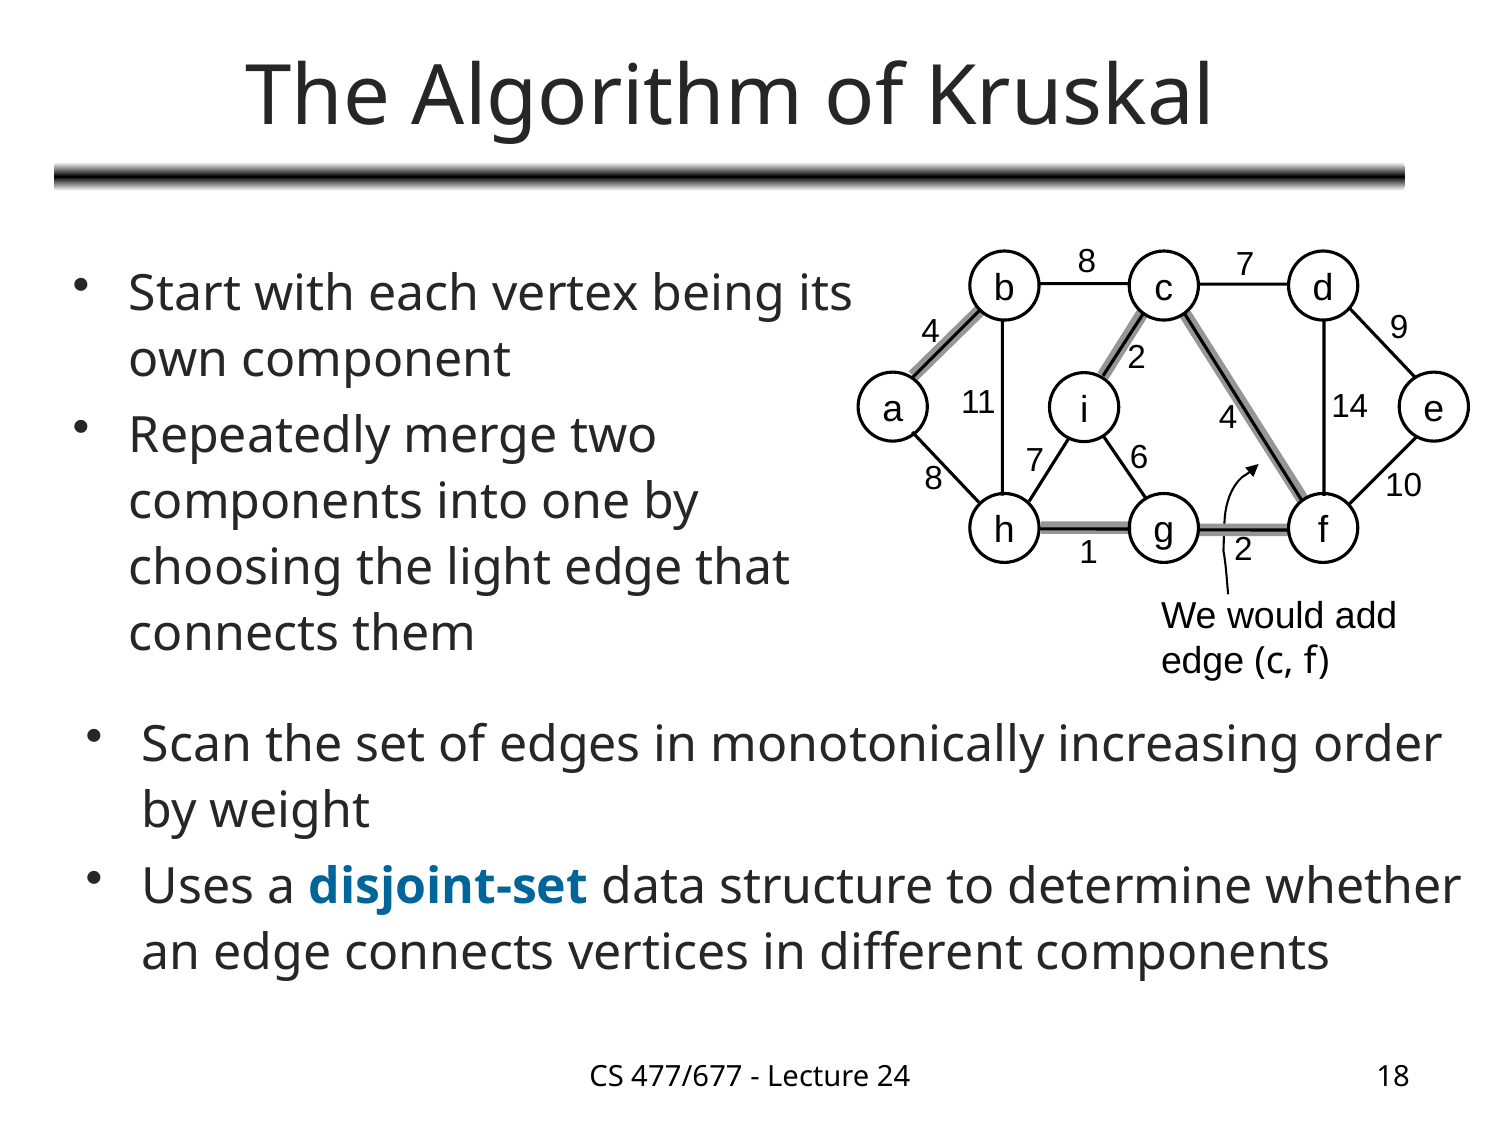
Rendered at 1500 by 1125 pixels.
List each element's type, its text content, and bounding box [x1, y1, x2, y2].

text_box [1145, 586, 1414, 690]
text_box Scan the set of edges in monotonically increasing order by weight Uses a disjoint-set data structure to determine whether an edge connects vertices in different components [70, 698, 1491, 1018]
title The Algorithm of Kruskal [55, 16, 1407, 166]
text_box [857, 231, 1469, 578]
list Start with each vertex being its own component Repeatedly merge two components into one by choosing the light edge that connects them [57, 247, 882, 818]
footer CS 477/677 - Lecture 24 [512, 1049, 988, 1103]
slide_number 18 [1074, 1049, 1426, 1103]
